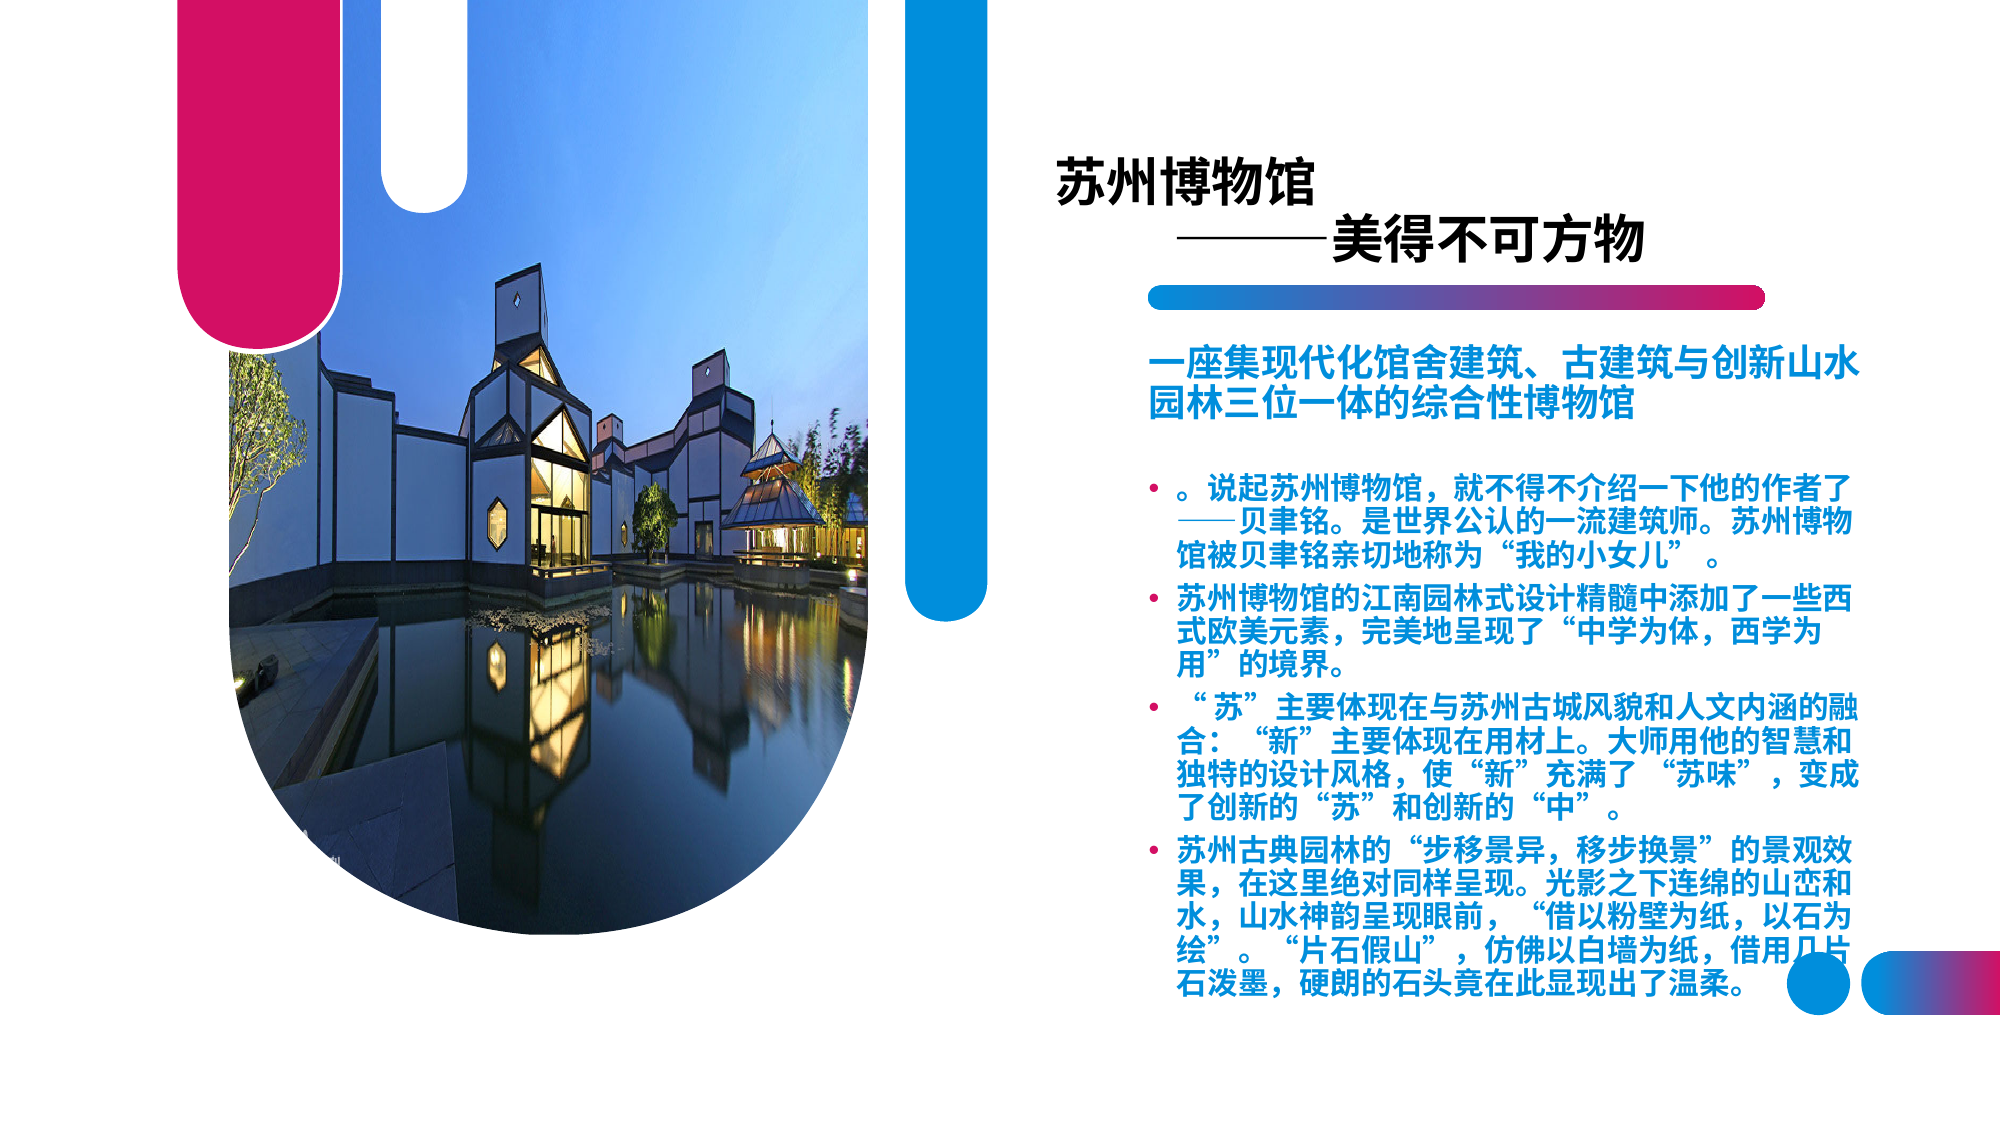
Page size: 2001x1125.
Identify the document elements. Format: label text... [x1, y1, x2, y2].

slide_number [1772, 954, 1863, 1015]
title 苏州博物馆 ———美得不可方物 [1039, 148, 1957, 278]
picture [229, 0, 869, 935]
list 一座集现代化馆舍建筑、古建筑与创新山水园林三位一体的综合性博物馆 [1133, 336, 1880, 442]
list 。说起苏州博物馆，就不得不介绍一下他的作者了——贝聿铭。是世界公认的一流建筑师。苏州博物馆被贝聿铭亲切地称为“我的小女儿” 。 苏州博物馆的江南园林式设计精髓中添加了一些西式欧美元素，完美地呈现了“中学为体，西学为用”的境界。 “苏”主要体现在与苏州古城风貌和人文内涵的融合：“新”主要体现在用材上。大师用他的智慧和独特的设计风格，使“新”充满了 “苏味”，变成了创新的“苏”和创新的“中”。 苏州古典园林的“步移景异，移步换景”的景观效果，在这里绝对同样呈现。光影之下连绵的山峦和水，山水神韵呈现眼前，“借以粉壁为纸，以石为绘”。“片石假山”，仿佛以白墙为纸，借用几片石泼墨，硬朗的石头竟在此显现出了温柔。 [1133, 465, 1880, 1015]
